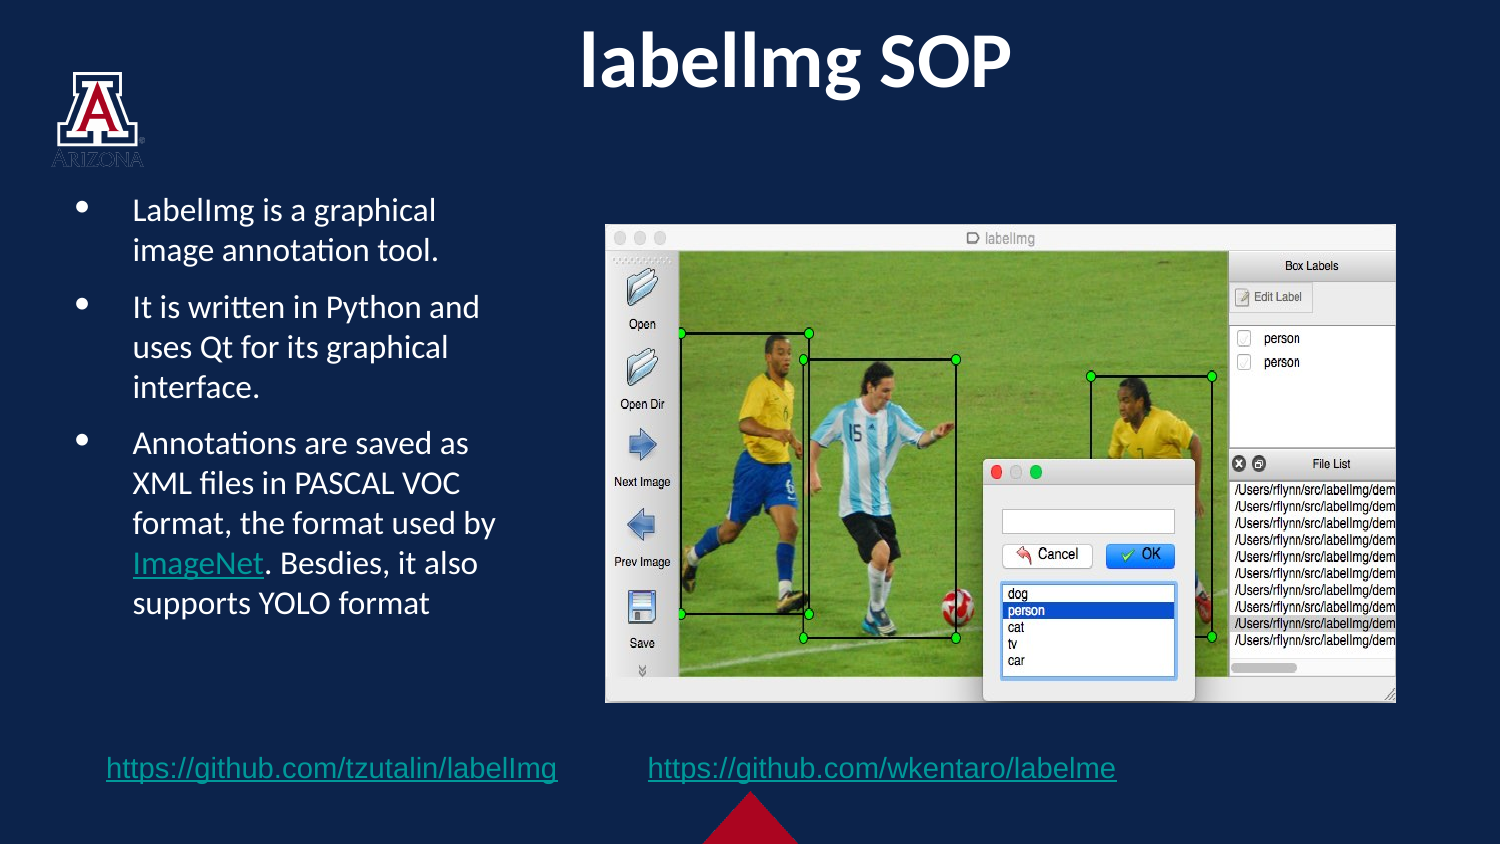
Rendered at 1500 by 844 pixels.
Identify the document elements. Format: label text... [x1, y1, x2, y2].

picture [702, 792, 798, 844]
picture [605, 224, 1396, 704]
list LabelImg is a graphical image annotation tool. It is written in Python and uses Qt for its graphical interface. Annotations are saved as XML files in PASCAL VOC format, the format used by ImageNet. Besdies, it also supports YOLO format [51, 182, 516, 661]
title labellmg SOP [144, 56, 1449, 151]
text_box https://github.com/tzutalin/labelImg [91, 742, 573, 792]
text_box https://github.com/wkentaro/labelme [633, 742, 1132, 792]
picture [51, 72, 145, 167]
